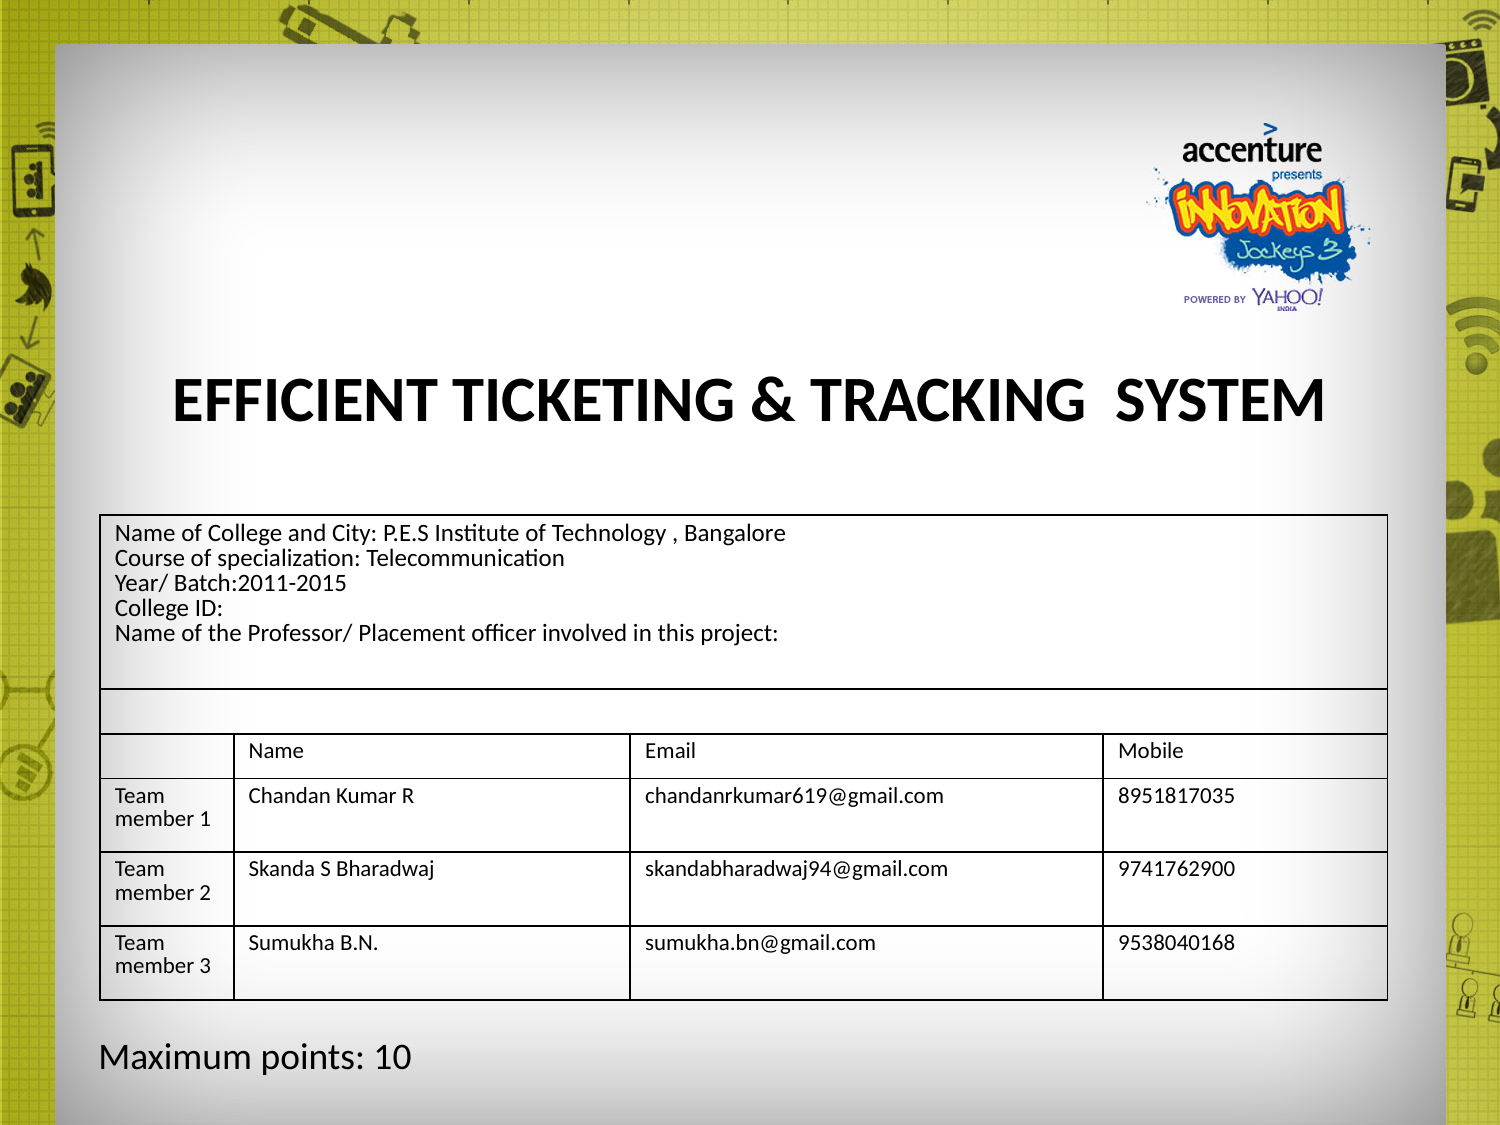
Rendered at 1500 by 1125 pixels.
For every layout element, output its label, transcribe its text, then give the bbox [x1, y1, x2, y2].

table_cell sumukha.bn@gmail.com [631, 927, 1102, 999]
table_cell 9538040168 [1104, 927, 1387, 999]
table_cell chandanrkumar619@gmail.com [631, 779, 1102, 851]
table_header Name of College and City: P.E.S Institute of Technology , Bangalore Course of specialization: Telecommunication Year/ Batch:2011-2015 College ID: Name of the Professor/ Placement officer involved in this project: [101, 516, 1387, 688]
table_cell 9741762900 [1104, 853, 1387, 925]
table_cell Team member 3 [101, 927, 233, 999]
table_cell [101, 690, 1387, 733]
picture [0, 0, 1500, 1125]
table_cell Team member 1 [101, 779, 233, 851]
table_cell Mobile [1104, 735, 1387, 778]
table_cell [101, 735, 233, 778]
table_cell Name [235, 735, 629, 778]
table_cell Team member 2 [101, 853, 233, 925]
table_cell Sumukha B.N. [235, 927, 629, 999]
table_cell Chandan Kumar R [235, 779, 629, 851]
table_cell Skanda S Bharadwaj [235, 853, 629, 925]
title EFFICIENT TICKETING & TRACKING SYSTEM [112, 349, 1388, 500]
table_cell skandabharadwaj94@gmail.com [631, 853, 1102, 925]
table_cell Email [631, 735, 1102, 778]
table_cell 8951817035 [1104, 779, 1387, 851]
text_box Maximum points: 10 [83, 1024, 436, 1085]
